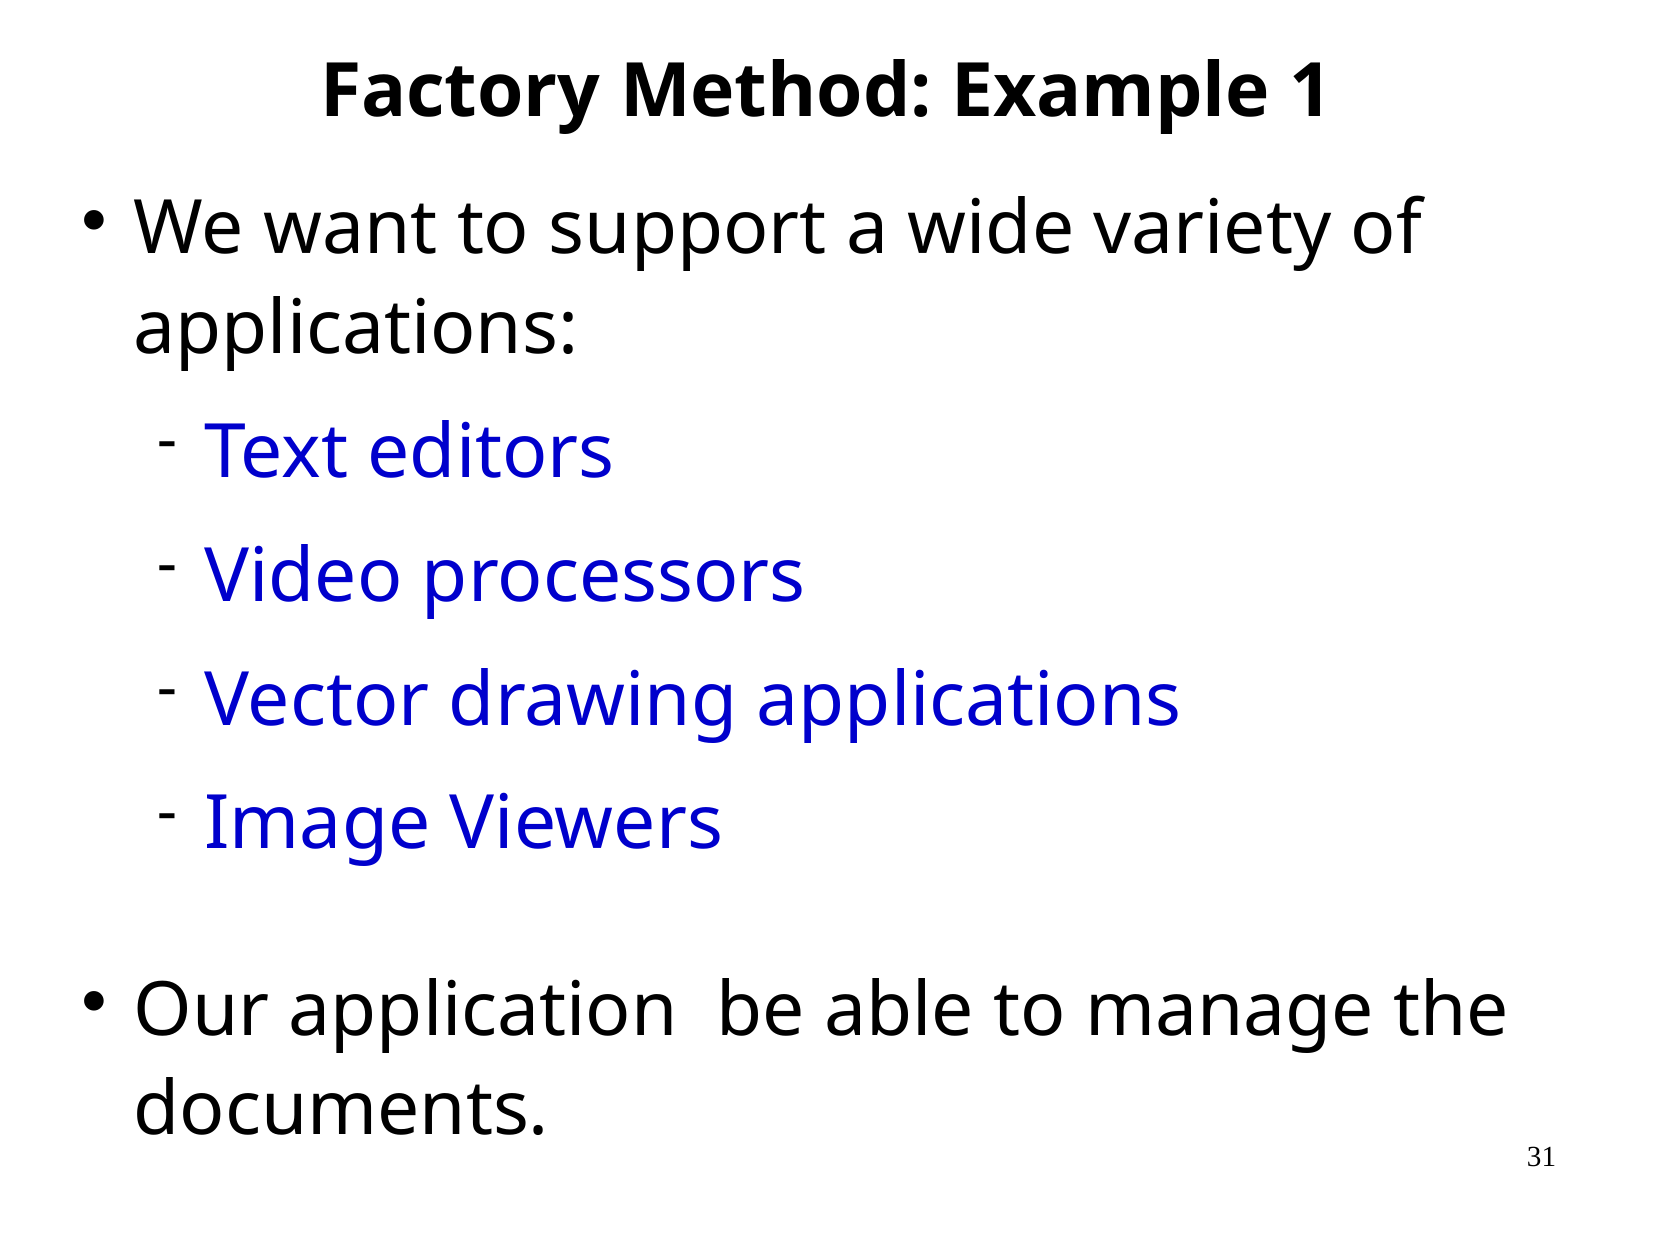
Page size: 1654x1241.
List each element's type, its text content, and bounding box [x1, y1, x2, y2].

title Factory Method: Example 1 [121, 20, 1532, 166]
list We want to support a wide variety of applications: Text editors Video processors Vector drawing applications Image Viewers Our application be able to manage the documents. [64, 170, 1590, 1146]
